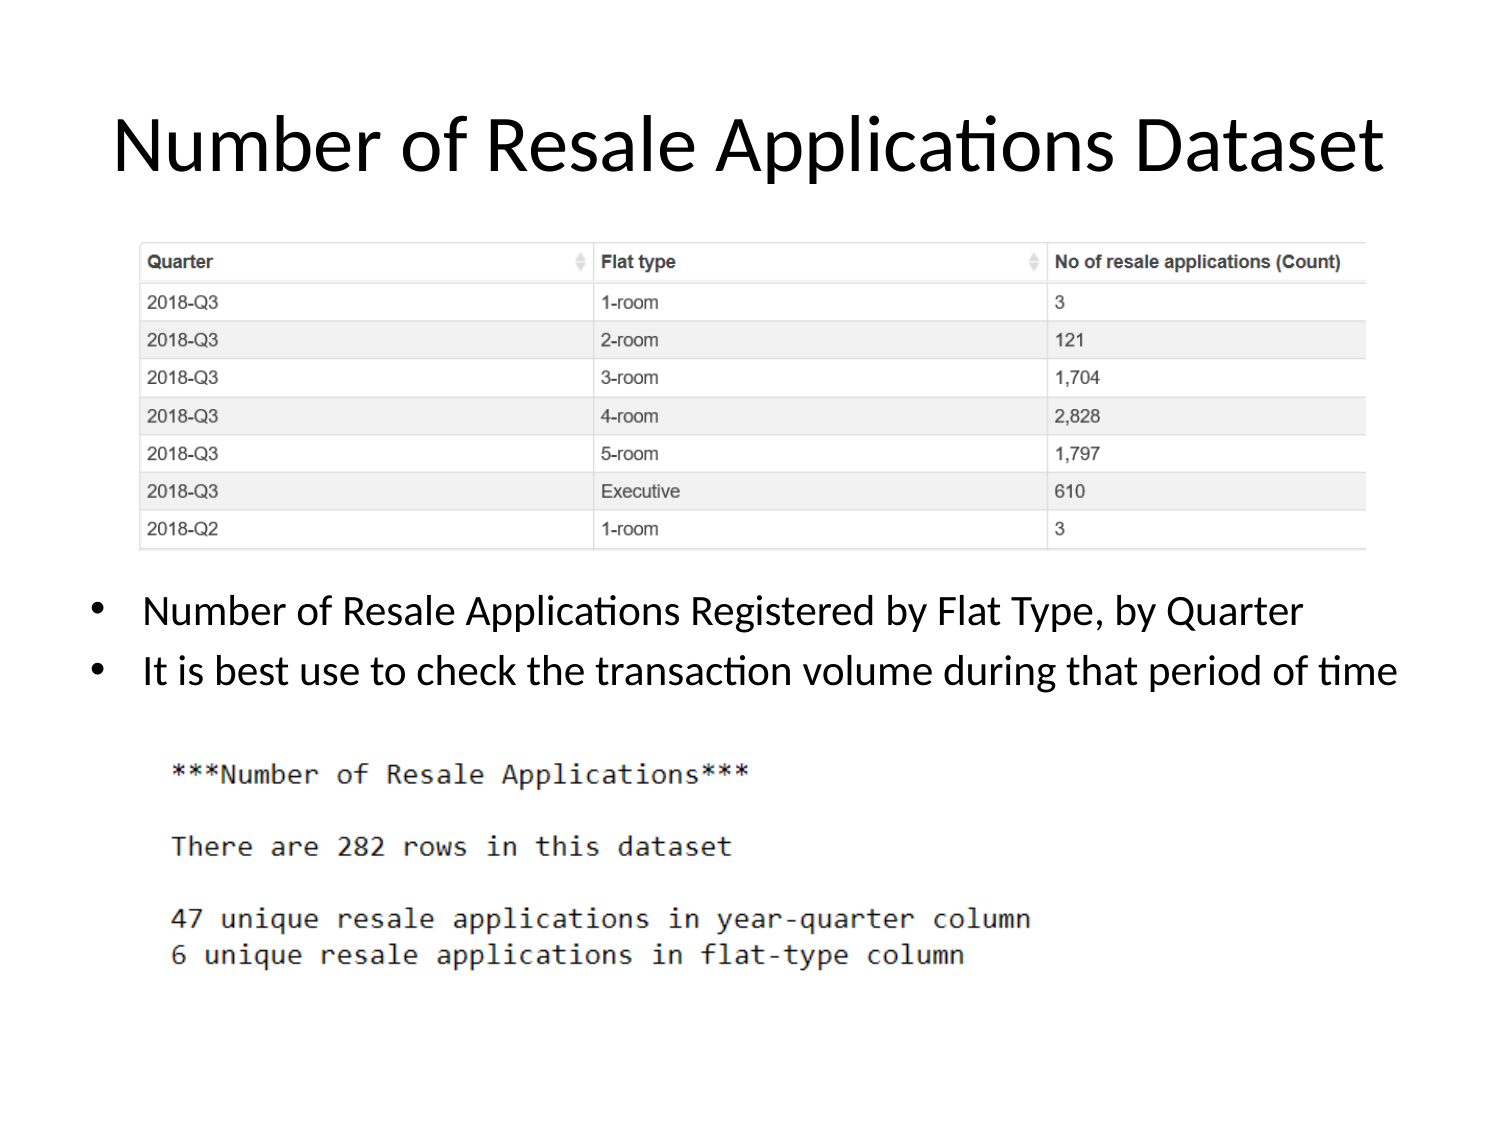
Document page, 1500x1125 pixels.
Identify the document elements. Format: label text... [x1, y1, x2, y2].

title Number of Resale Applications Dataset [75, 45, 1425, 233]
picture [134, 239, 1366, 551]
picture [147, 751, 1387, 994]
list Number of Resale Applications Registered by Flat Type, by Quarter It is best use to check the transaction volume during that period of time [75, 574, 1425, 752]
